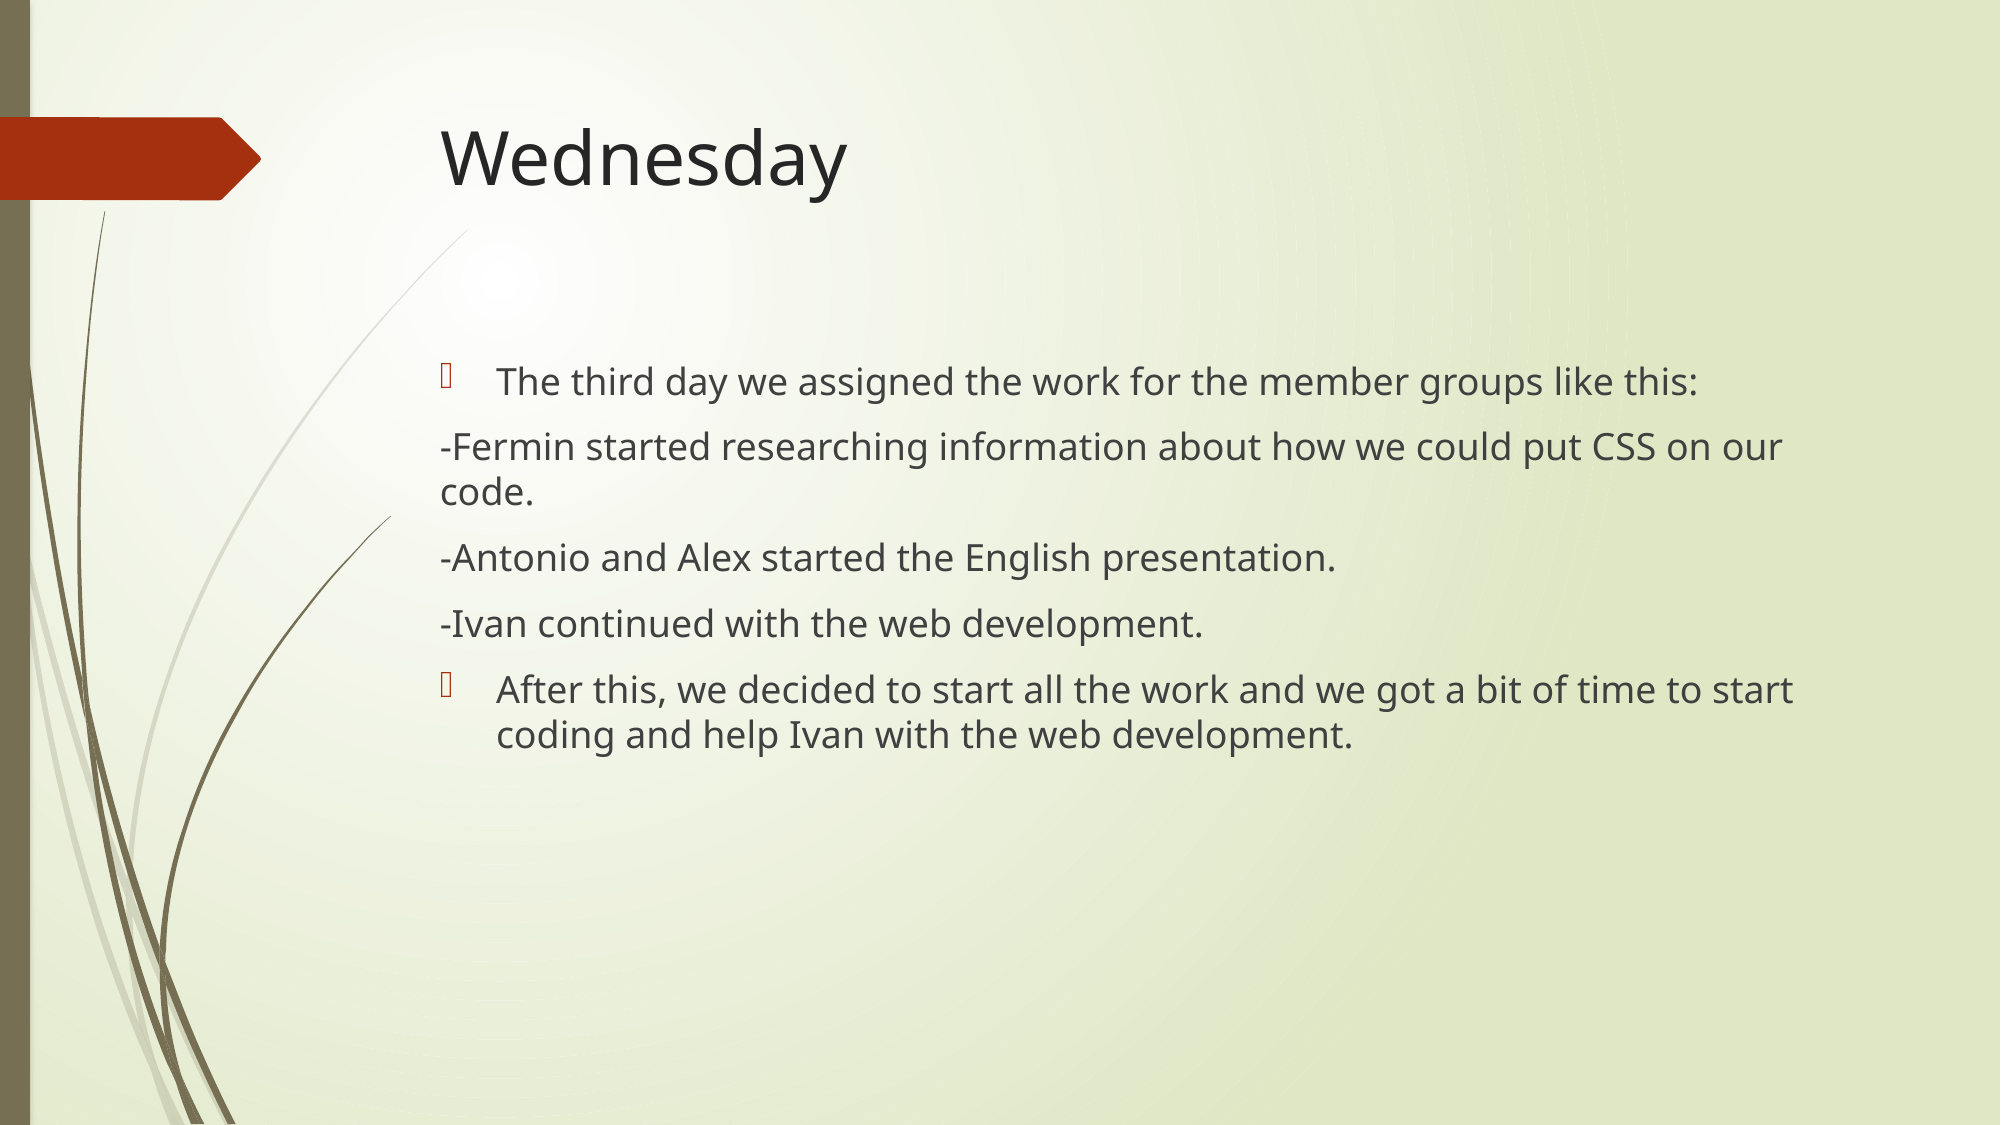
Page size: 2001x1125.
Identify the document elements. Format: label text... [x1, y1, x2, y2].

list The third day we assigned the work for the member groups like this: -Fermin started researching information about how we could put CSS on our code. -Antonio and Alex started the English presentation. -Ivan continued with the web development. After this, we decided to start all the work and we got a bit of time to start coding and help Ivan with the web development. [424, 350, 1888, 970]
title Wednesday [425, 102, 1888, 313]
